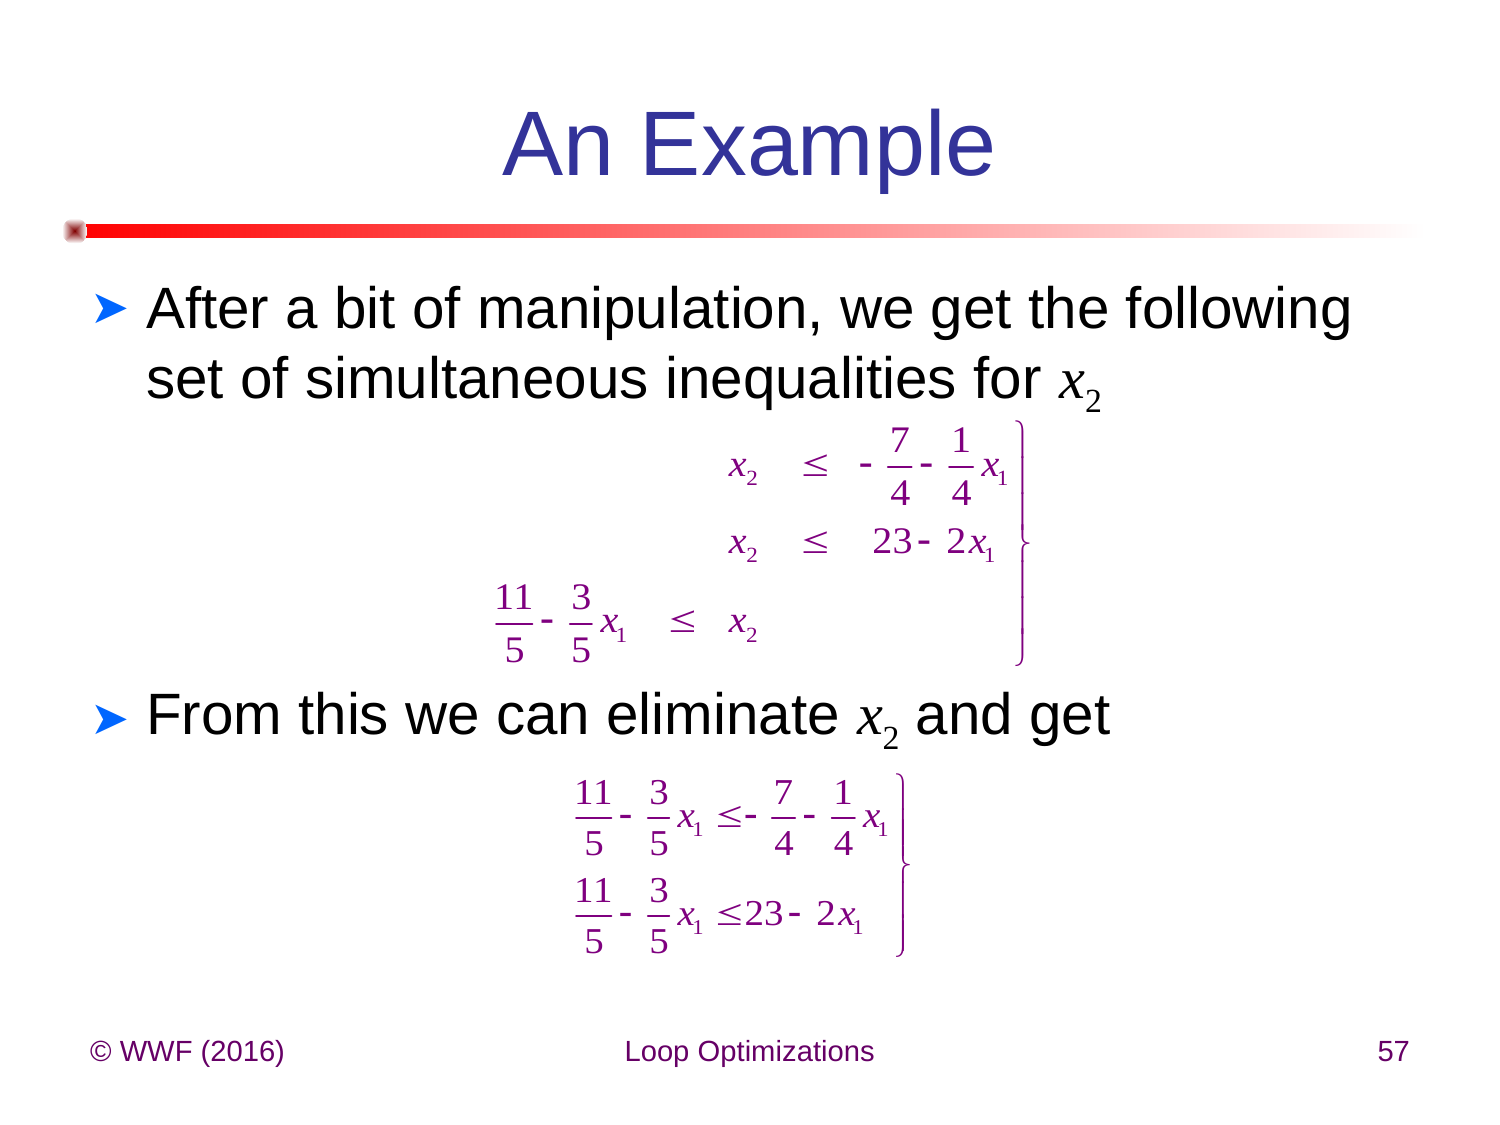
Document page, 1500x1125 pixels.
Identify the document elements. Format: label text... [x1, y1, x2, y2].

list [489, 412, 1038, 676]
title An Example [75, 45, 1425, 233]
slide_number © WWF (2016) [75, 1024, 425, 1103]
footer Loop Optimizations [512, 1024, 988, 1103]
list After a bit of manipulation, we get the following set of simultaneous inequalities for x2 From this we can eliminate x2 and get [75, 262, 1385, 1005]
slide_number 57 [1074, 1024, 1425, 1103]
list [569, 764, 918, 966]
